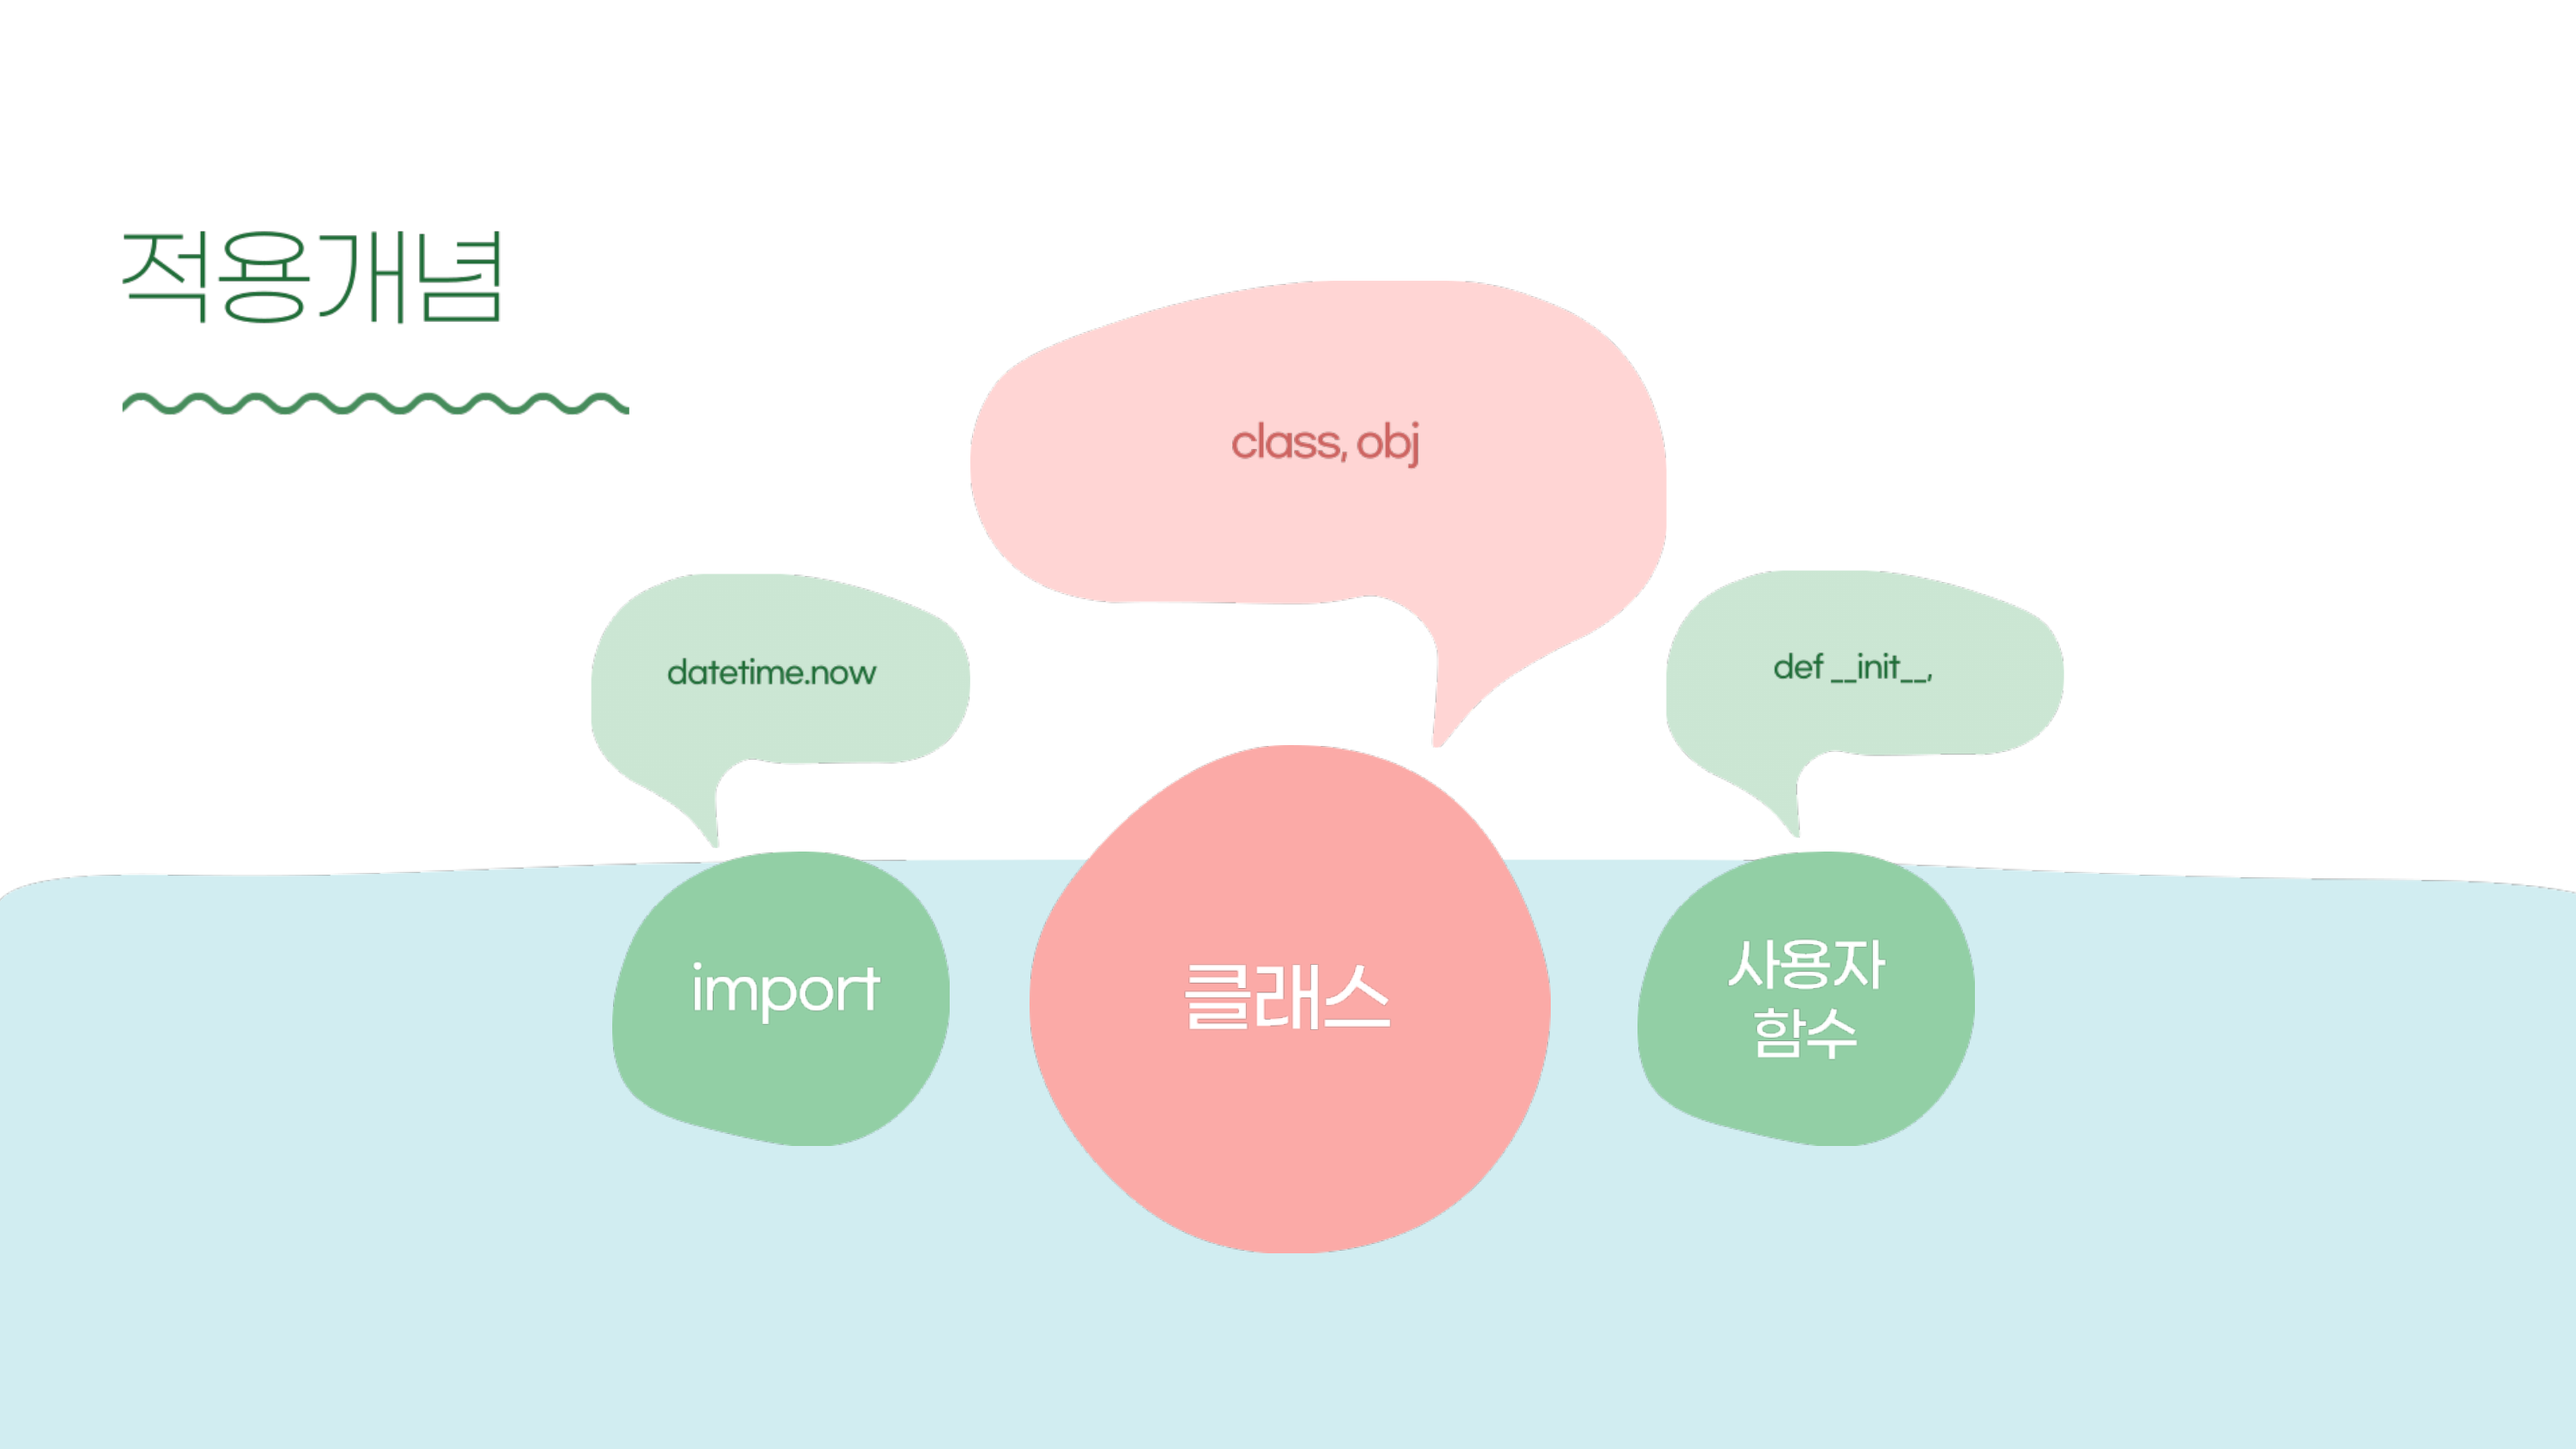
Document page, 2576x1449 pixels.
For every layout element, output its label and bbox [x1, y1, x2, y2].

picture [0, 280, 2576, 1449]
picture [99, 196, 562, 391]
picture [121, 391, 630, 415]
